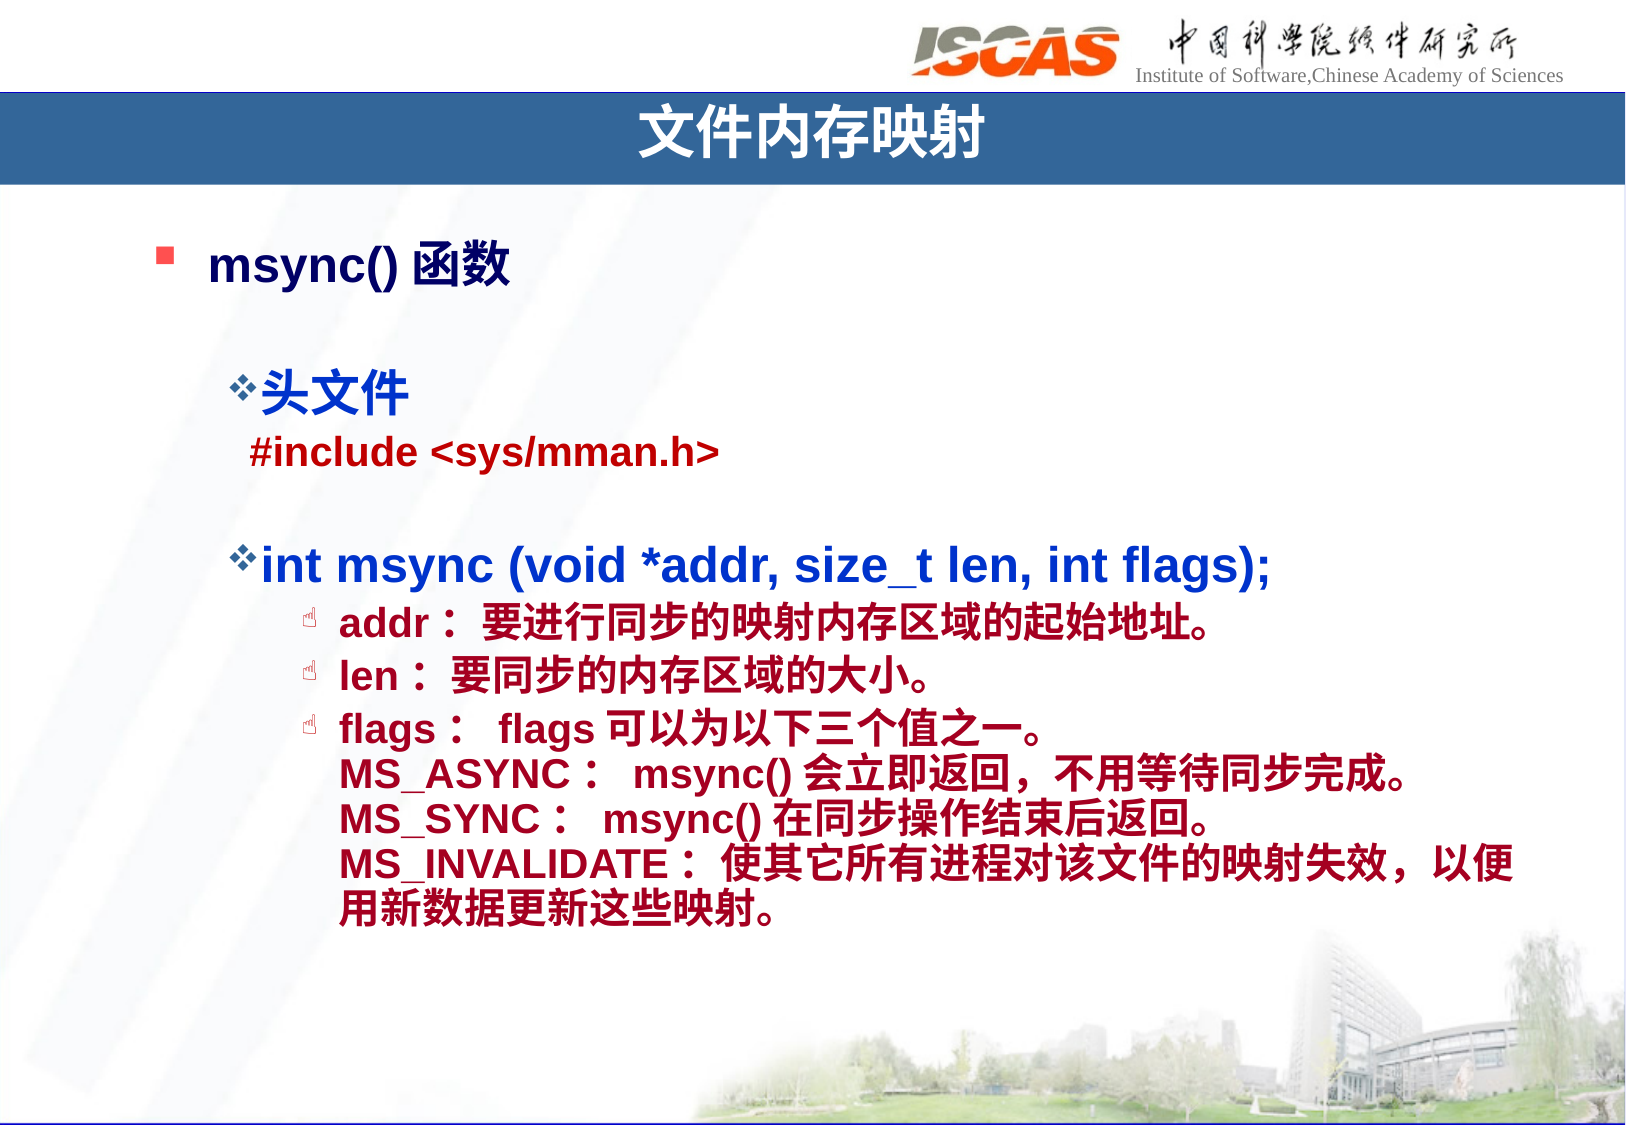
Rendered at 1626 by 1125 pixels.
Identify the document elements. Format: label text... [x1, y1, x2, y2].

text_box [788, 525, 820, 601]
picture [0, 92, 1626, 1125]
picture [1166, 15, 1519, 71]
picture [907, 18, 1132, 87]
title 文件内存映射 [0, 93, 1625, 185]
list msync()函数 头文件 #include <sys/mman.h> int msync (void *addr, size_t len, int flags); addr：要进行同步的映射内存区域的起始地址。 len：要同步的内存区域的大小。 flags：flags可以为以下三个值之一。 MS_ASYNC：msync()会立即返回，不用等待同步完成。 MS_SYNC：msync()在同步操作结束后返回。 MS_INVALIDATE：使其它所有进程对该文件的映射失效，以便用新数据更新这些映射。 [136, 231, 1543, 1106]
